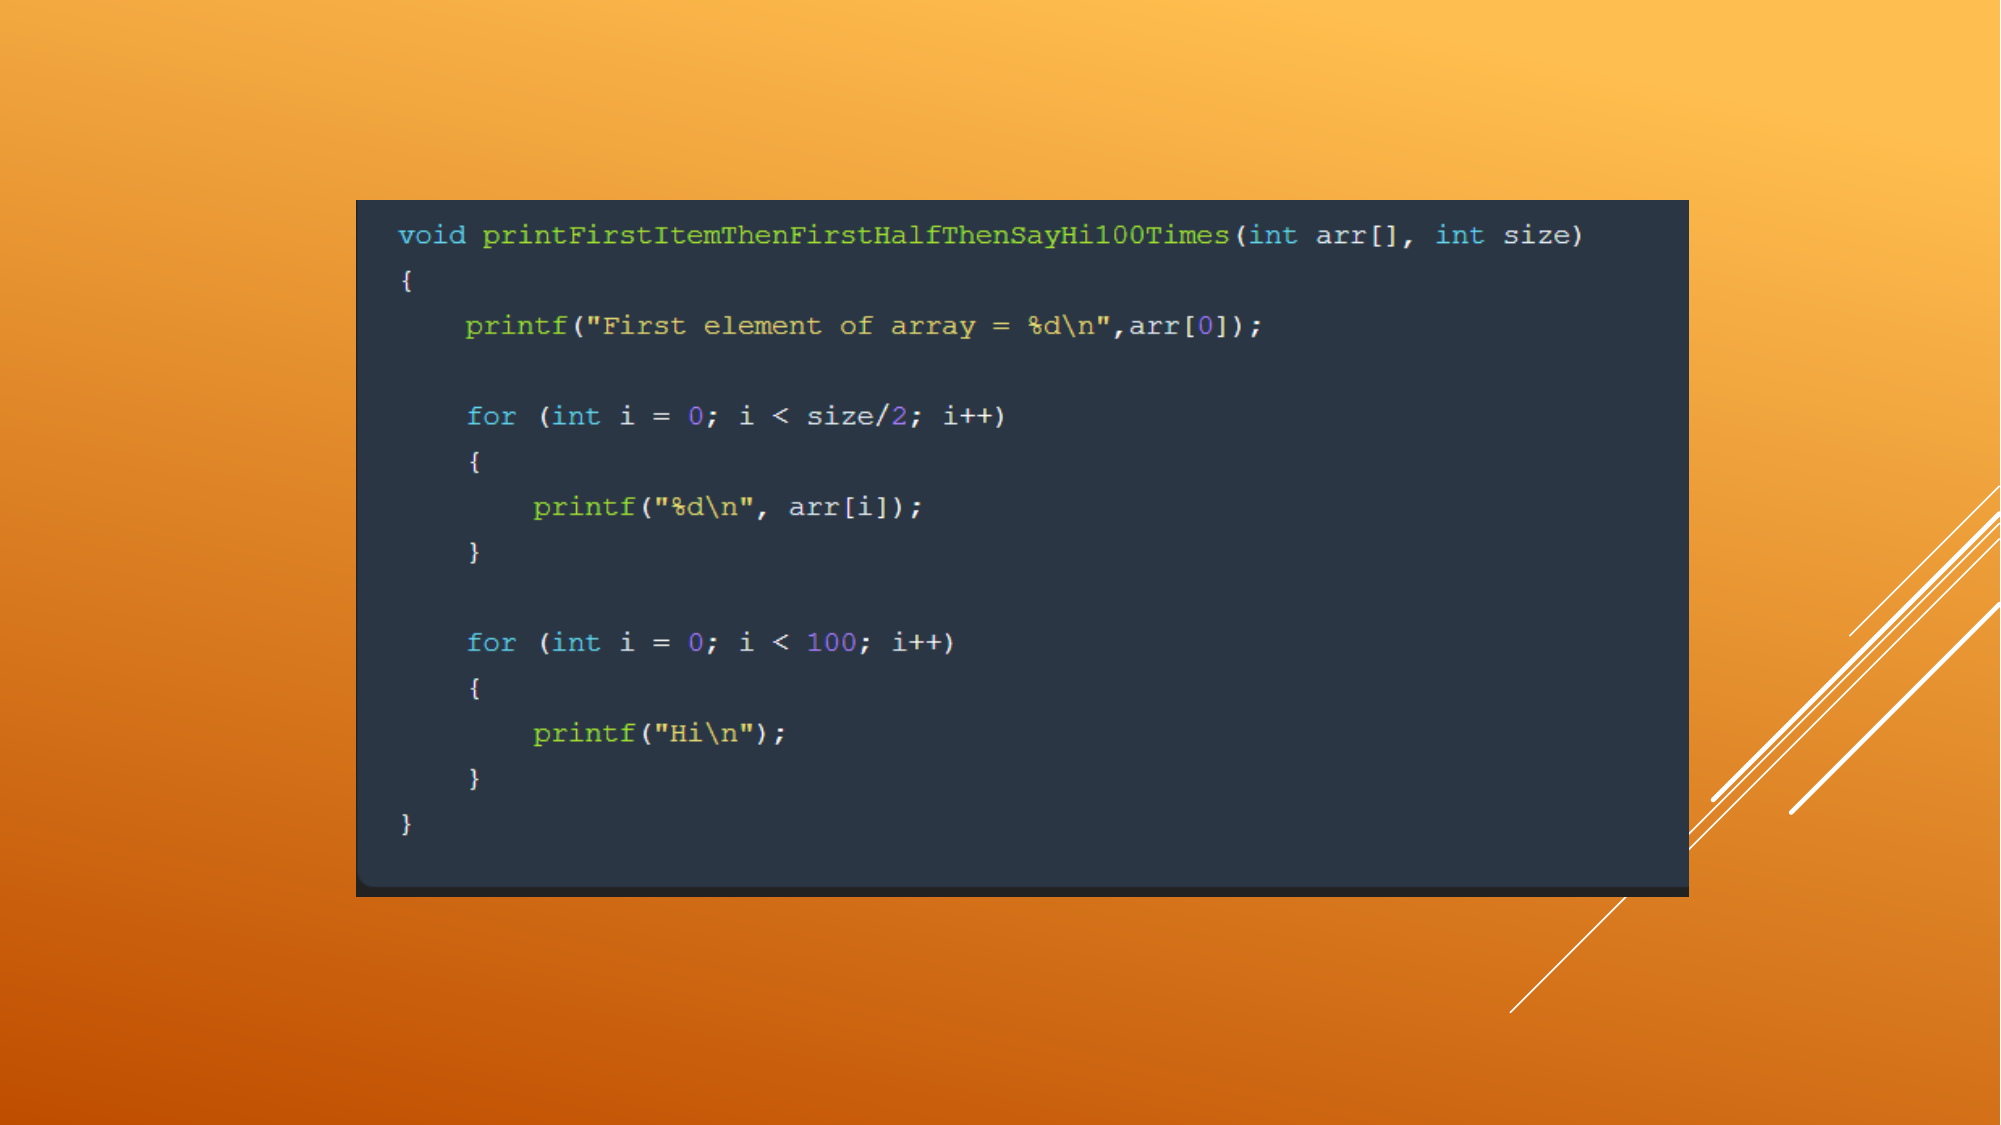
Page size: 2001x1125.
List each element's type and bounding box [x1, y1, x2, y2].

list [356, 199, 1689, 898]
